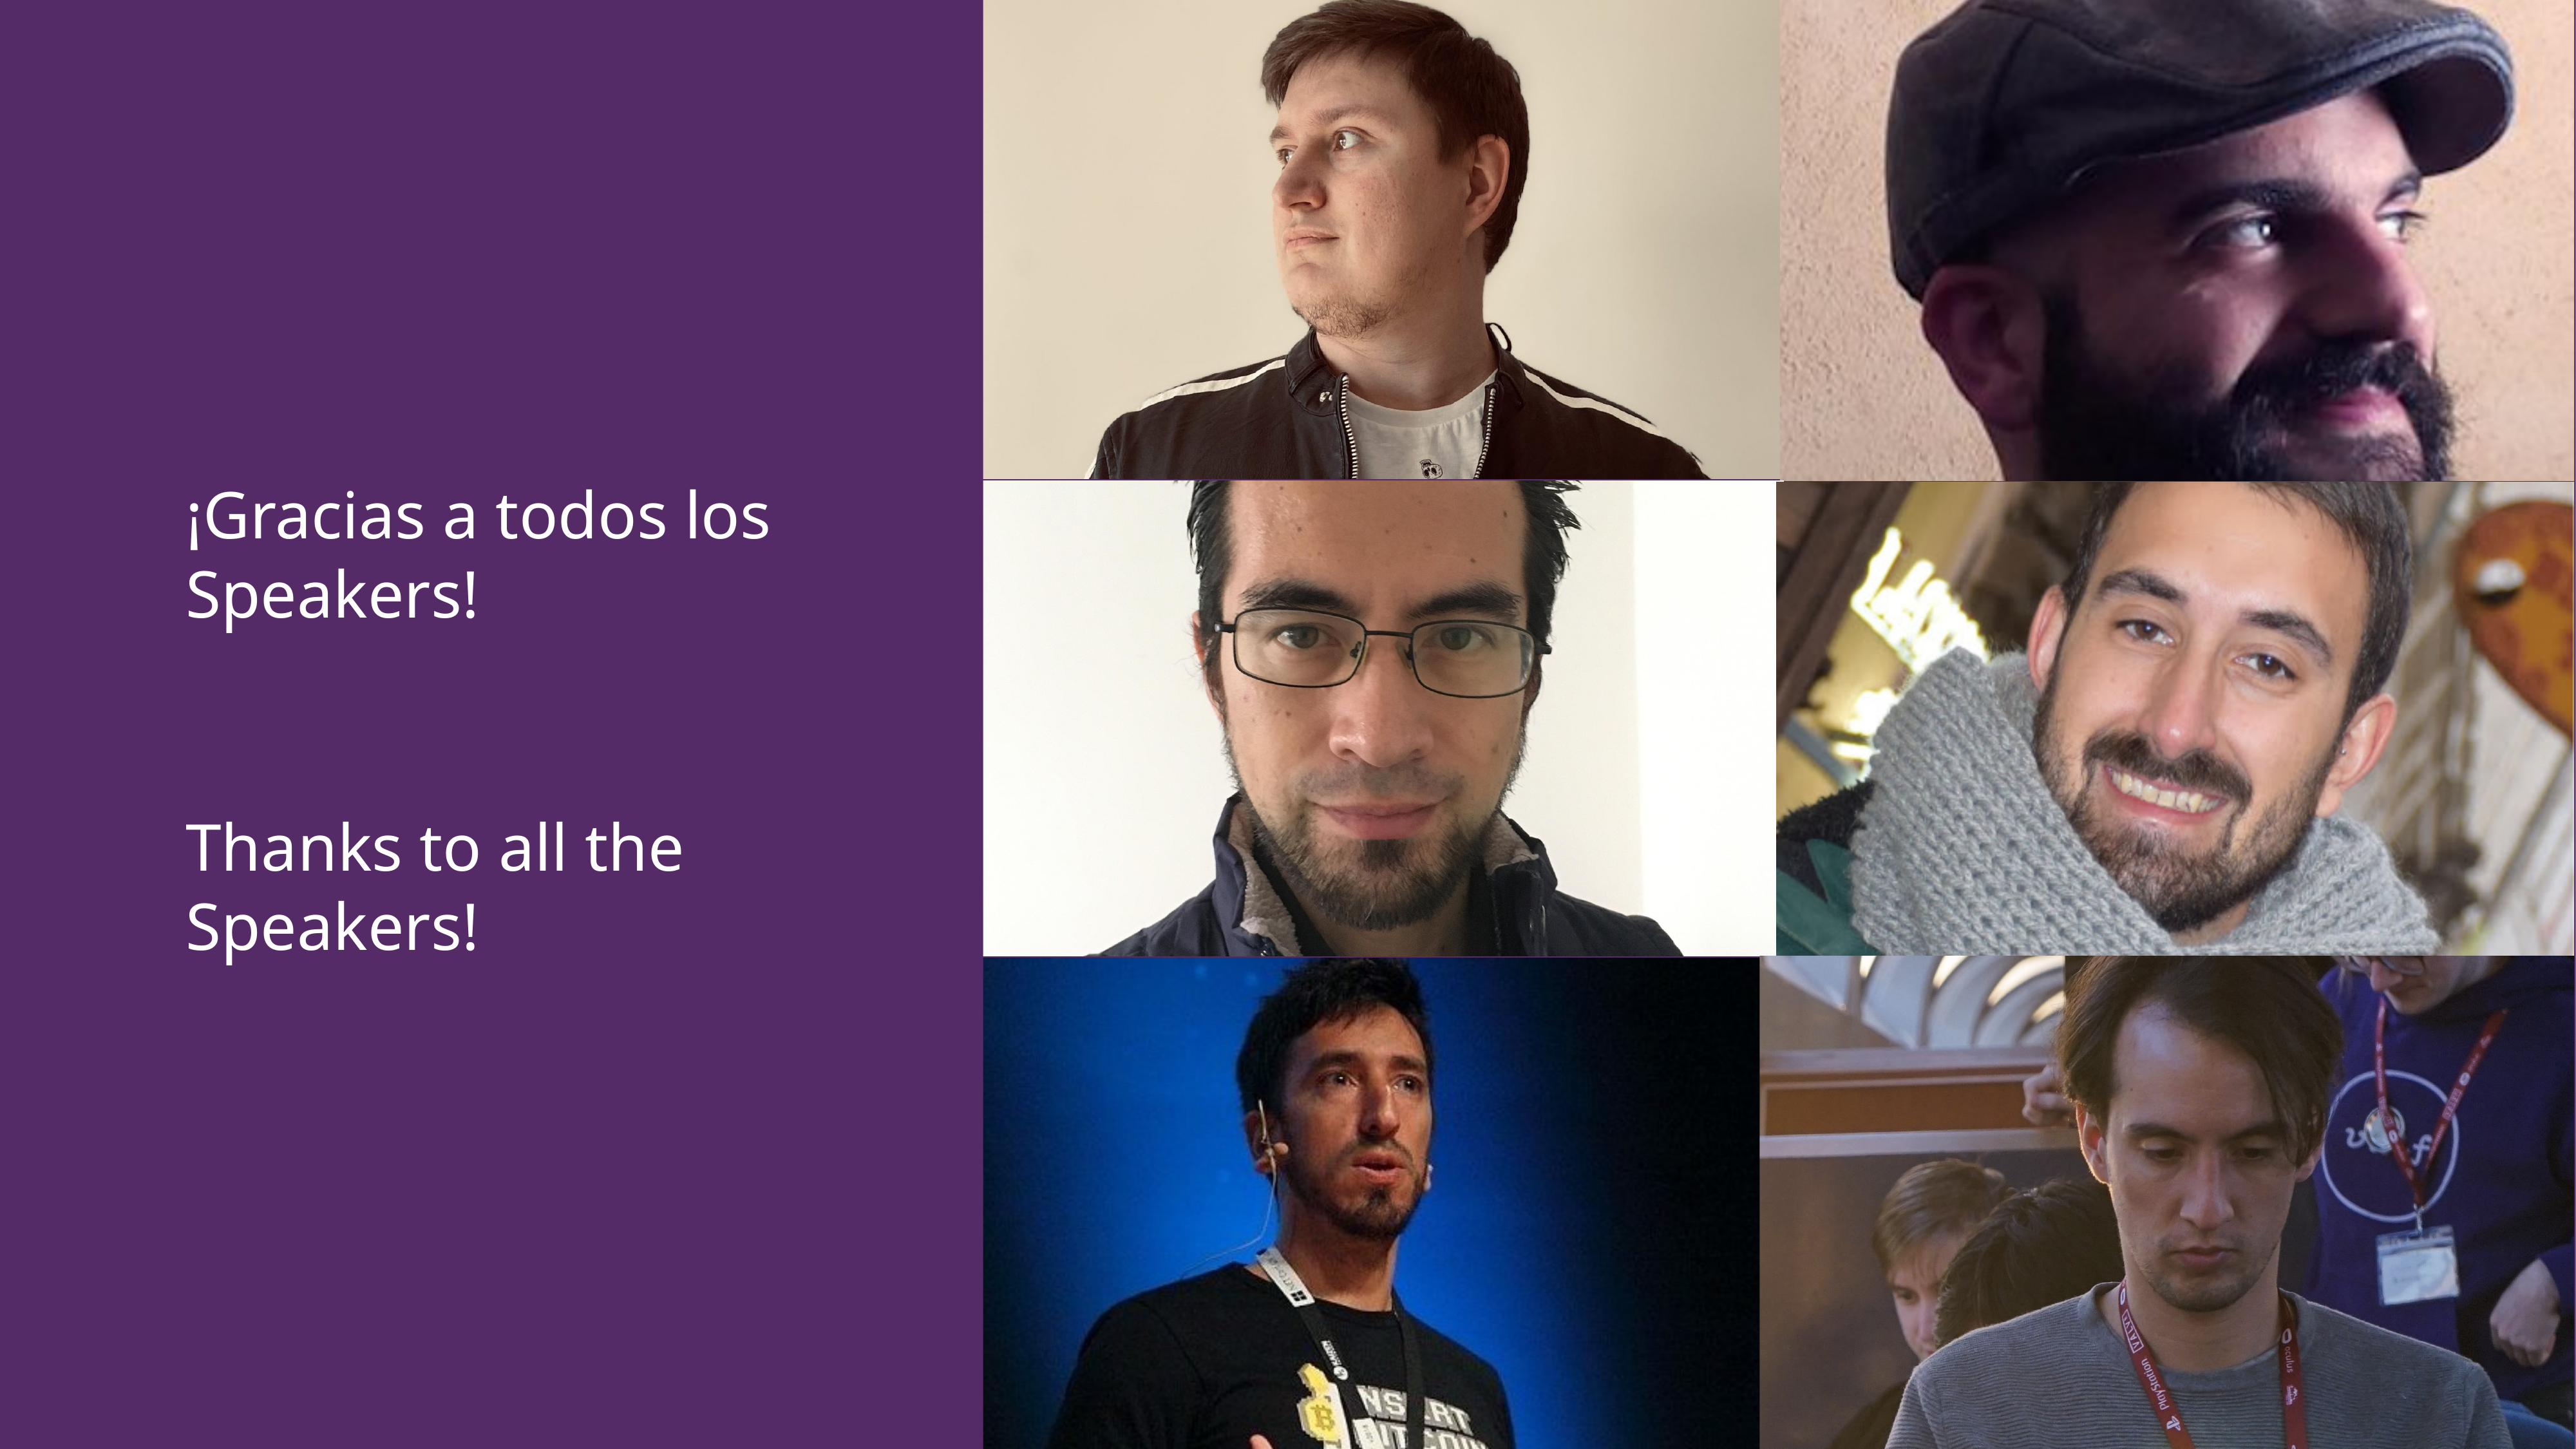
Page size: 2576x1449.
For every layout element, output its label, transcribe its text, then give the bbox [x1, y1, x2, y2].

picture [983, 0, 2575, 1449]
text_box ¡Gracias a todos los Speakers! Thanks to all the Speakers! [176, 466, 853, 971]
